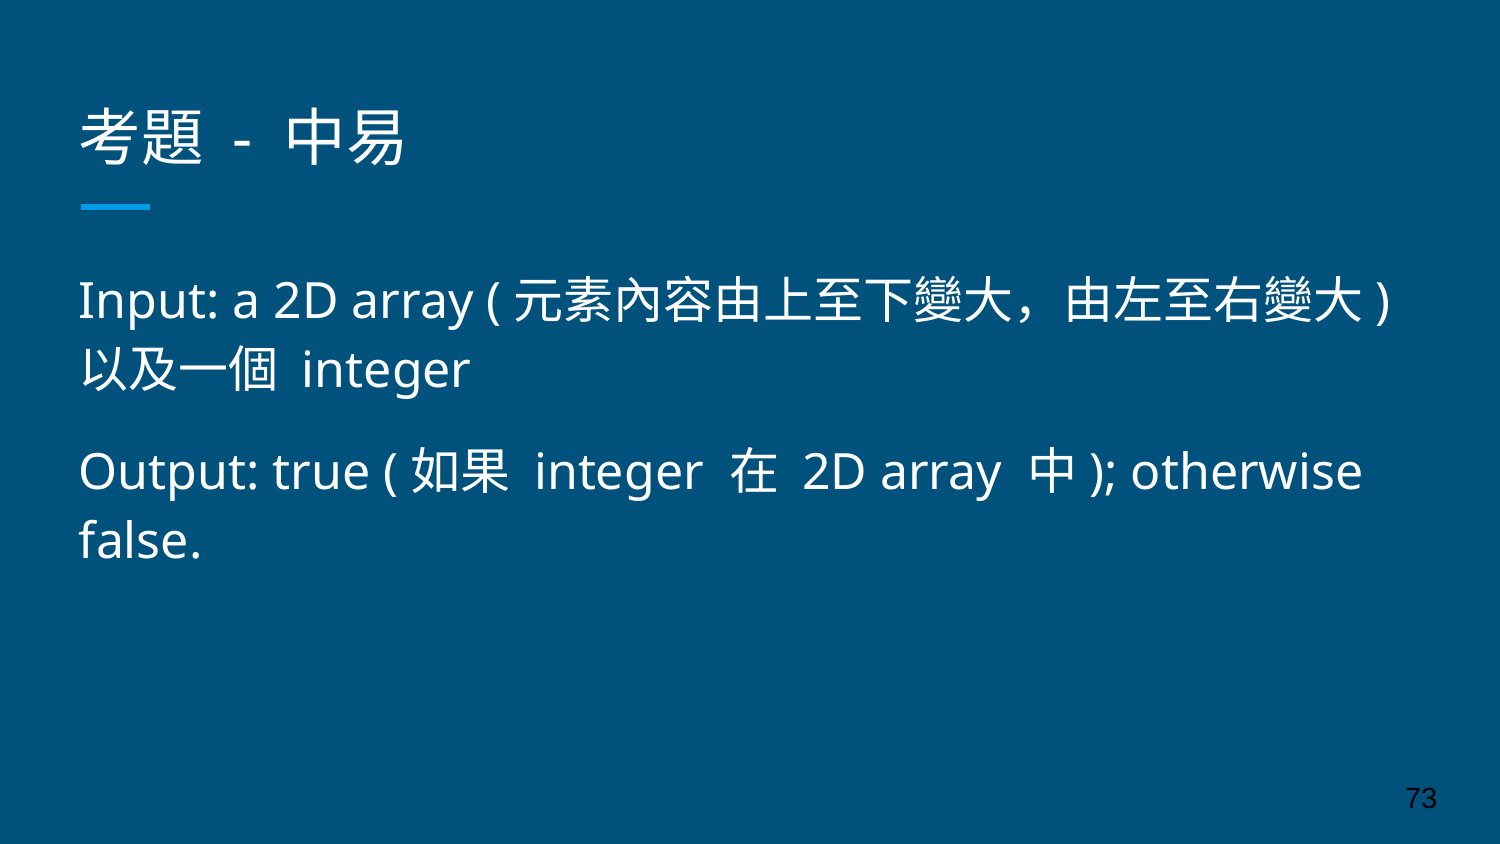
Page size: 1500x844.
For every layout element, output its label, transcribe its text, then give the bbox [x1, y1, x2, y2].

title 考題 - 中易 [63, 75, 1437, 188]
slide_number ‹#› [1389, 764, 1480, 830]
list Input: a 2D array (元素內容由上至下變大，由左至右變大) 以及一個 integer Output: true (如果 integer 在 2D array 中); otherwise false. [63, 244, 1437, 750]
